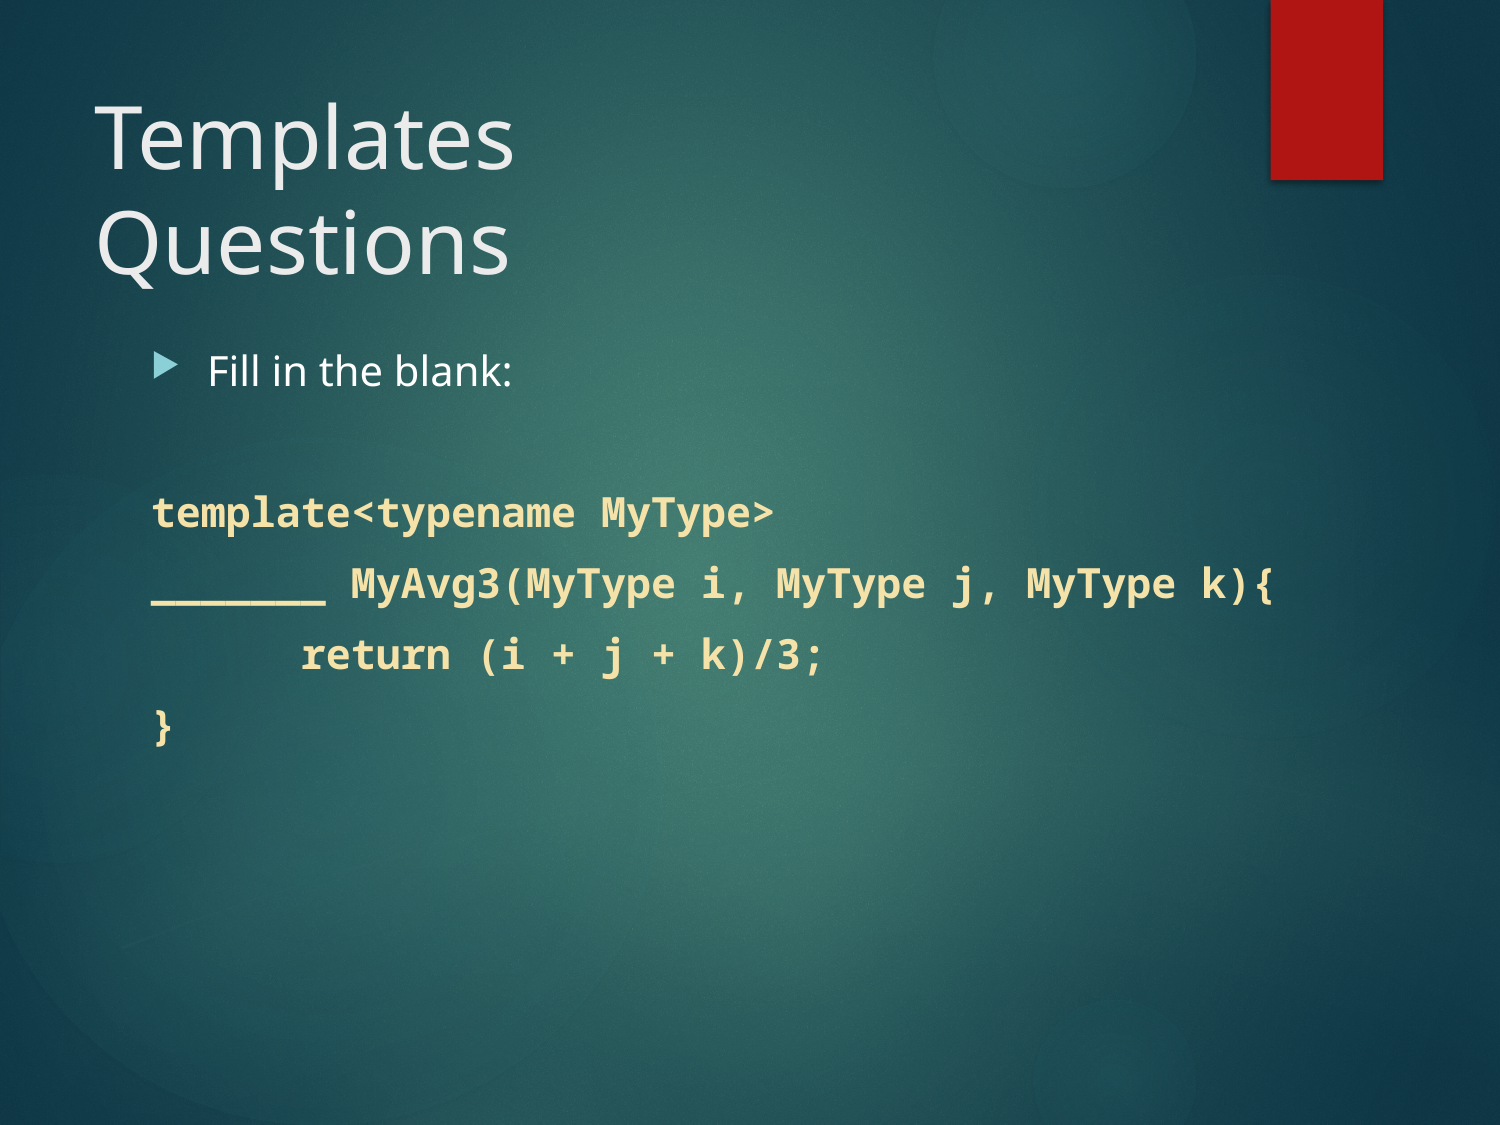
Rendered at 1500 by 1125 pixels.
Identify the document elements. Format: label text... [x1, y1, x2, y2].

list Fill in the blank: template<typename MyType> _______ MyAvg3(MyType i, MyType j, MyType k){ return (i + j + k)/3; } [135, 336, 1376, 1025]
title Templates Questions [79, 74, 1237, 304]
